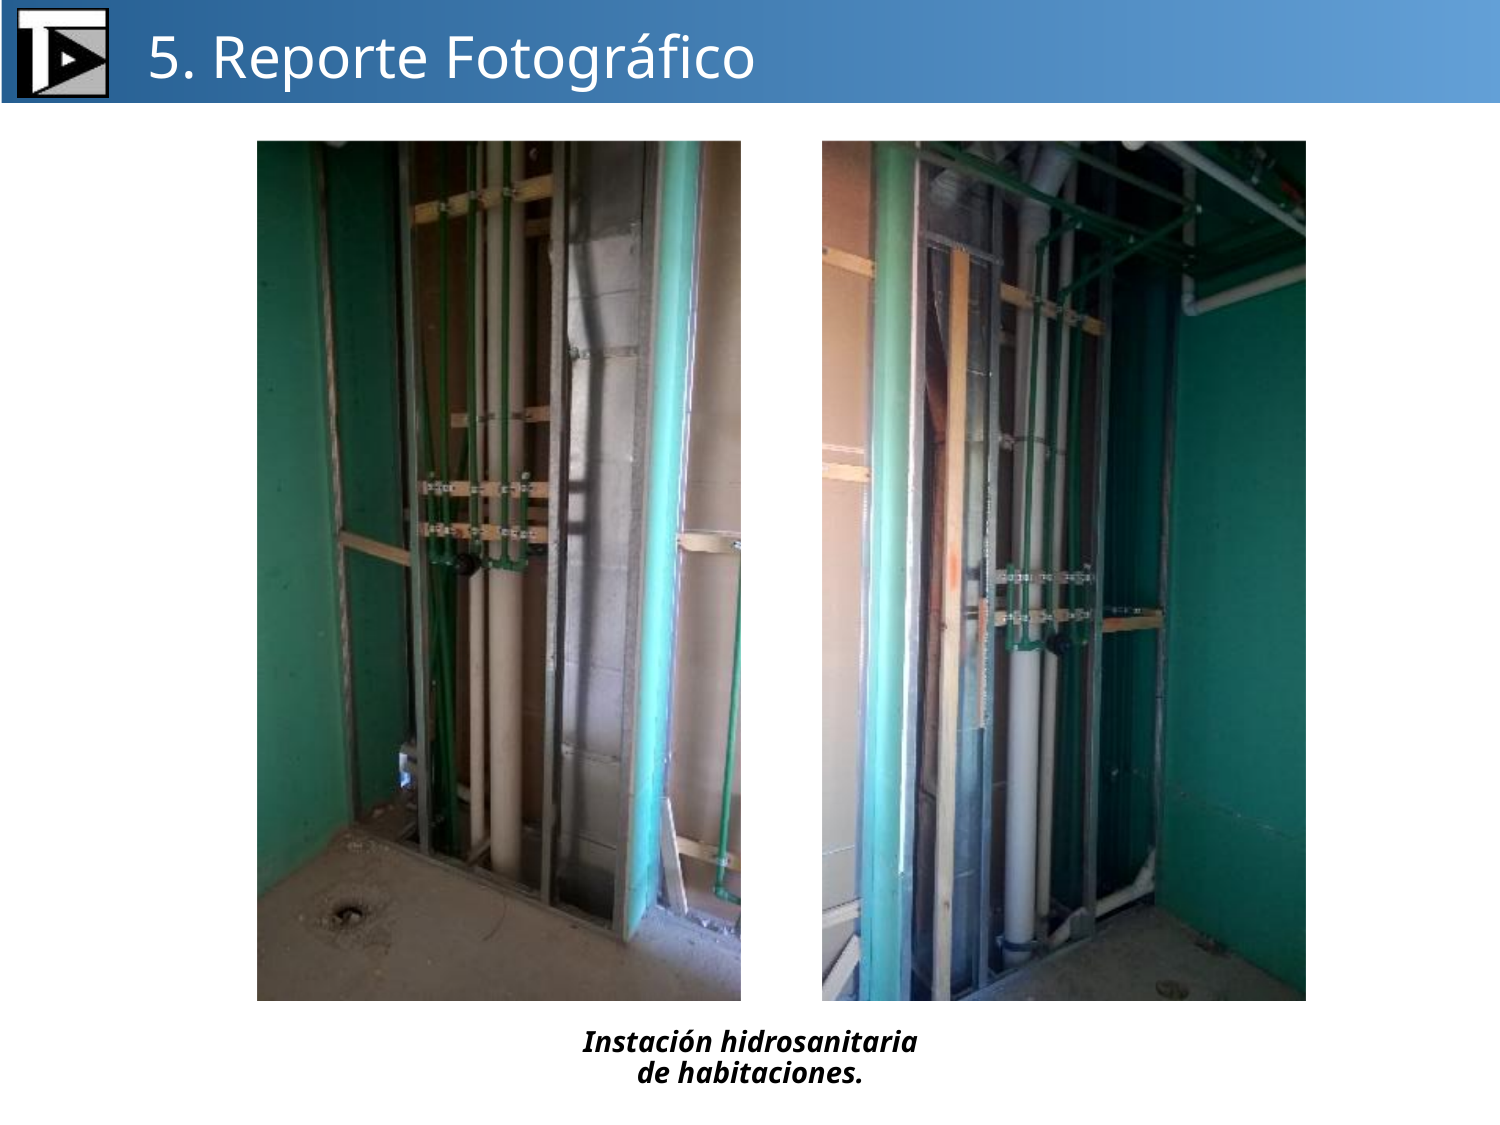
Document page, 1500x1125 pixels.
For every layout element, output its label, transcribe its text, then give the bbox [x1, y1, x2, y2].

picture [68, 142, 1494, 1001]
text_box 5. Reporte Fotográfico [132, 21, 933, 97]
text_box Instación hidrosanitaria de habitaciones. [549, 1022, 953, 1095]
text_box [1, 0, 1500, 104]
picture [17, 8, 109, 99]
